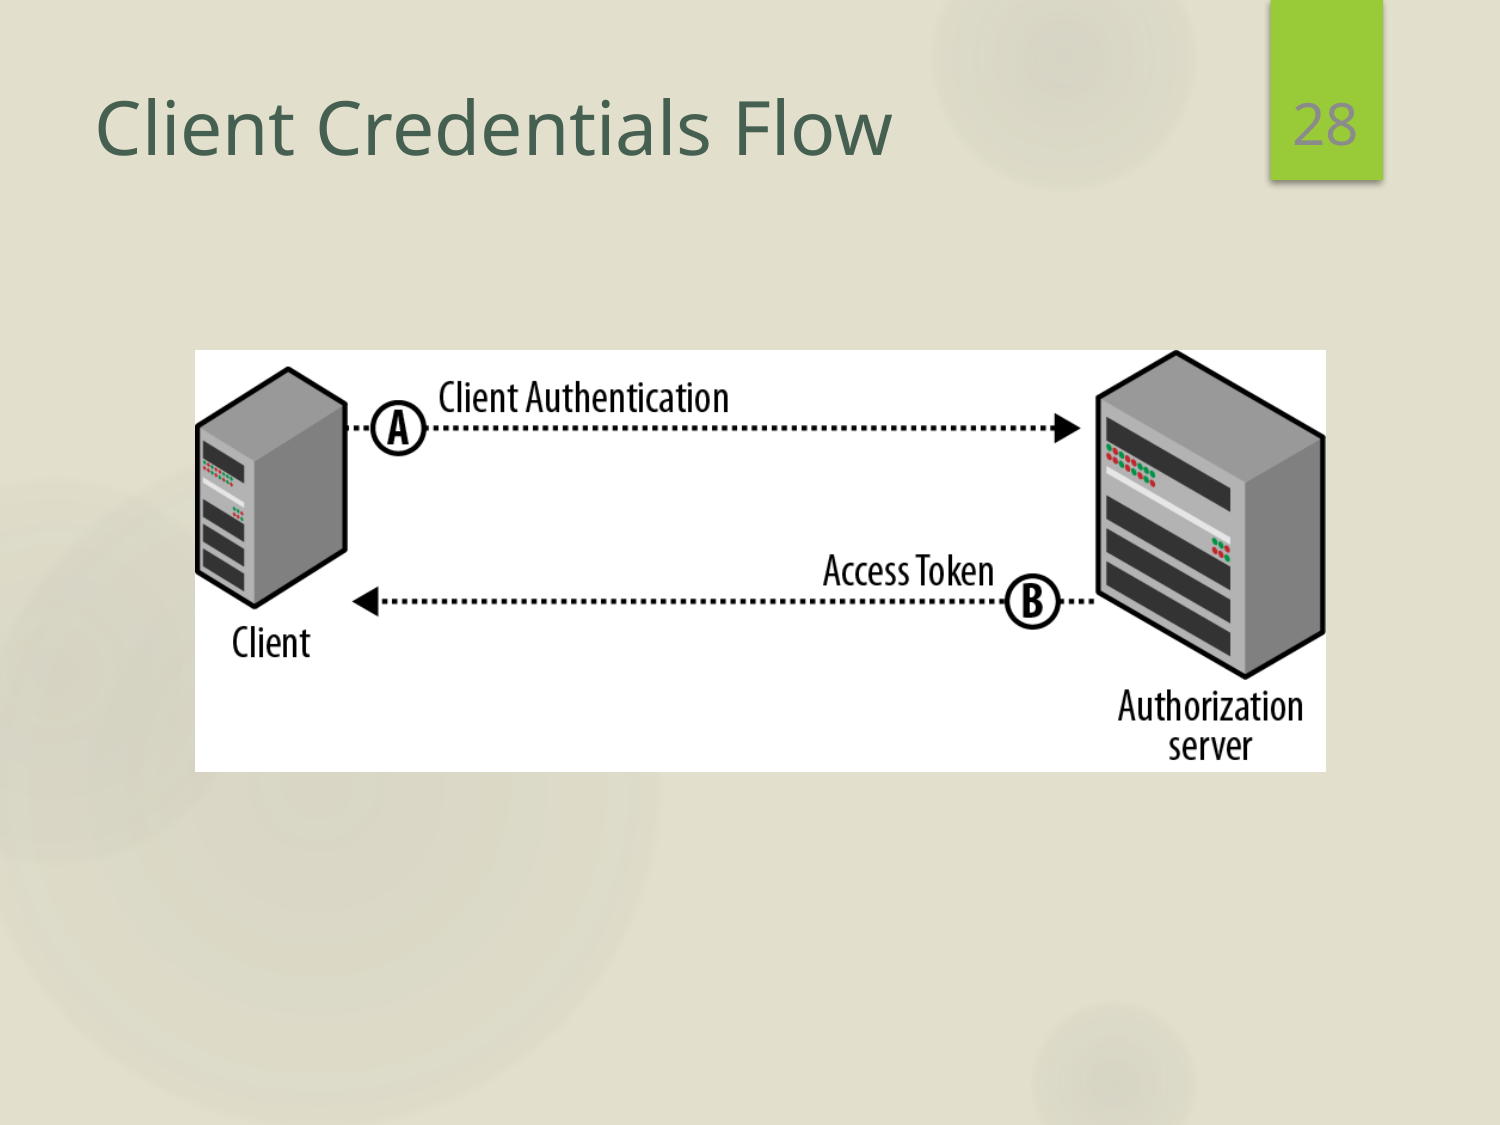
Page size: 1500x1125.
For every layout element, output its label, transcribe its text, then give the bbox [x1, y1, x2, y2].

slide_number 28 [1273, 48, 1378, 175]
title Client Credentials Flow [79, 74, 1237, 188]
picture [194, 349, 1326, 772]
